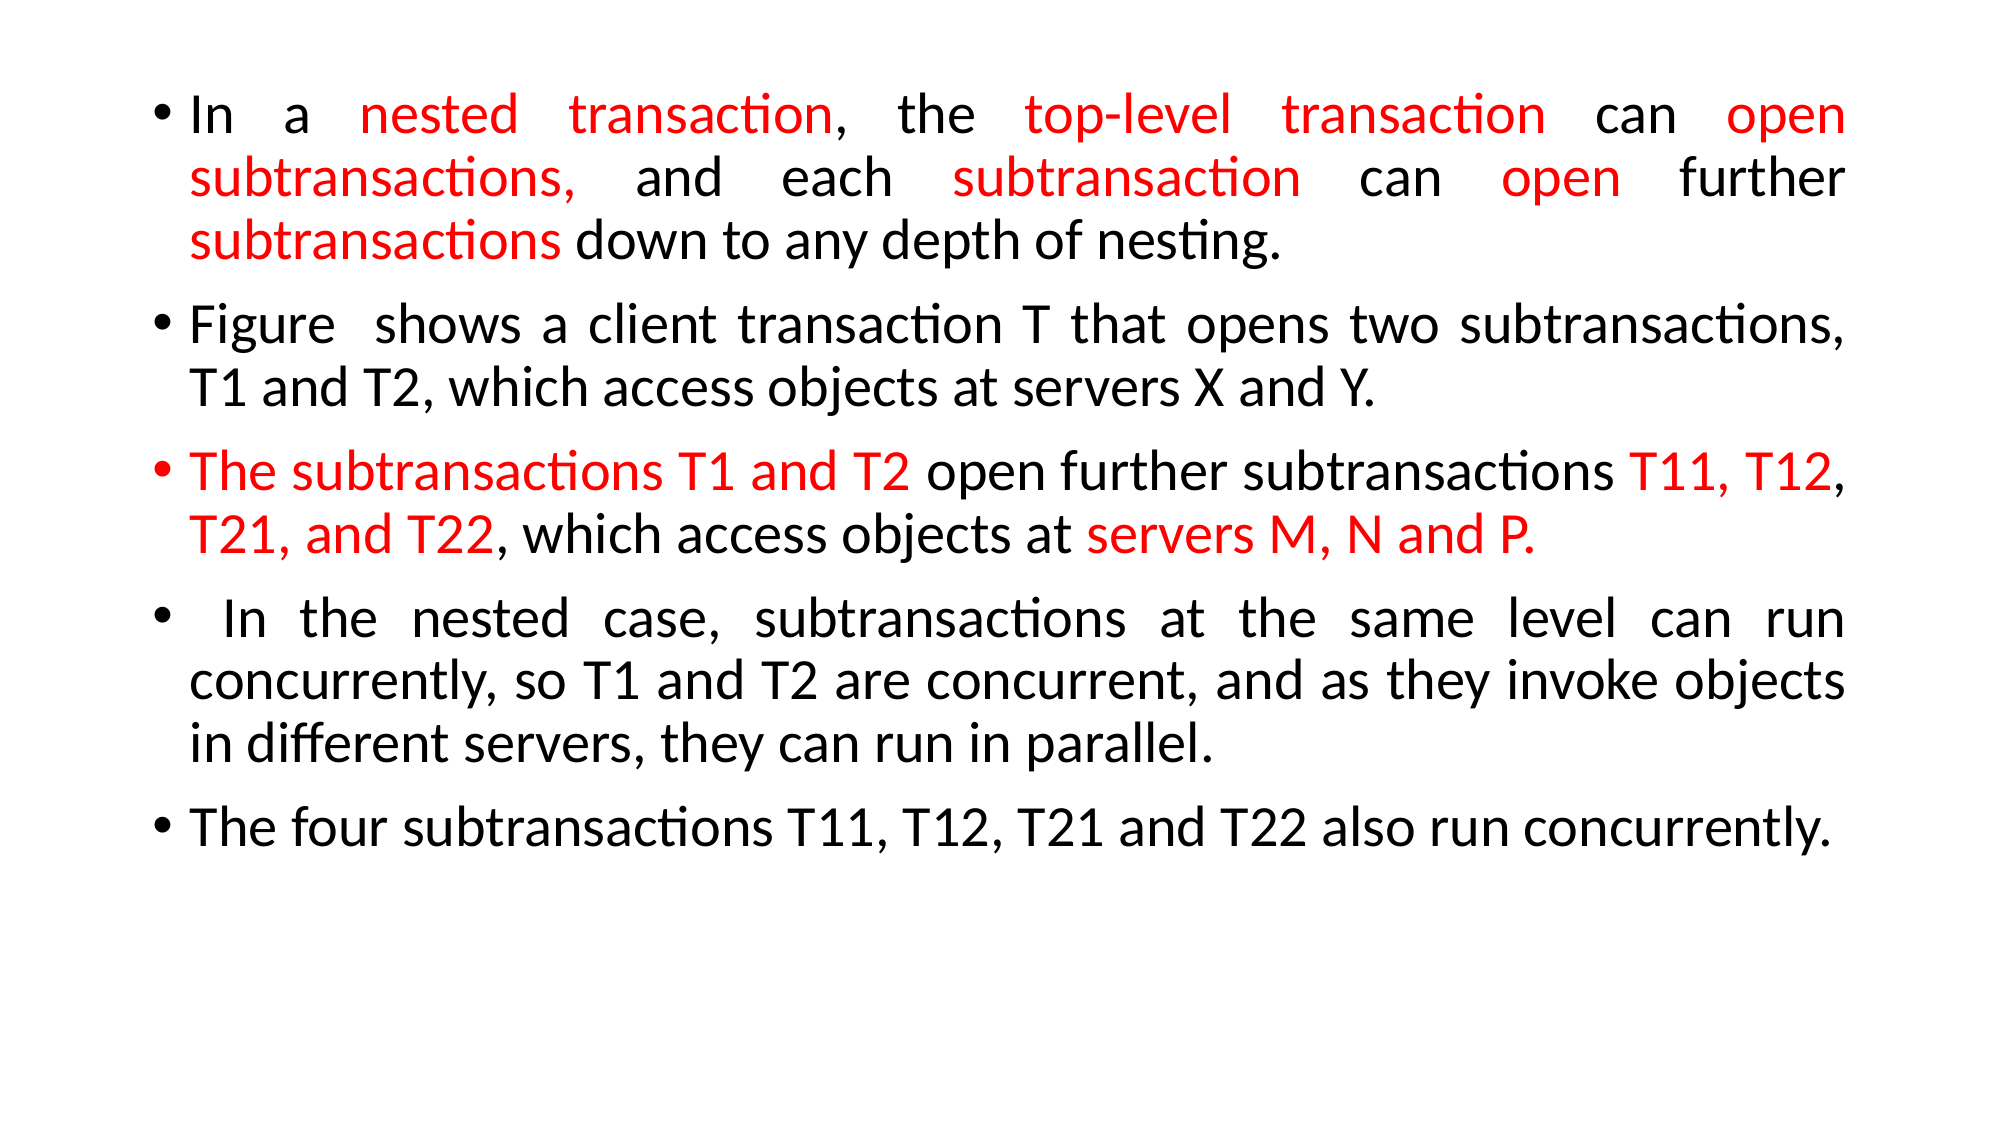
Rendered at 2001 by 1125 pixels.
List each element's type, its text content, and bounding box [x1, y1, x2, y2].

list In a nested transaction, the top-level transaction can open subtransactions, and each subtransaction can open further subtransactions down to any depth of nesting. Figure shows a client transaction T that opens two subtransactions, T1 and T2, which access objects at servers X and Y. The subtransactions T1 and T2 open further subtransactions T11, T12, T21, and T22, which access objects at servers M, N and P. In the nested case, subtransactions at the same level can run concurrently, so T1 and T2 are concurrent, and as they invoke objects in different servers, they can run in parallel. The four subtransactions T11, T12, T21 and T22 also run concurrently. [137, 76, 1863, 1014]
